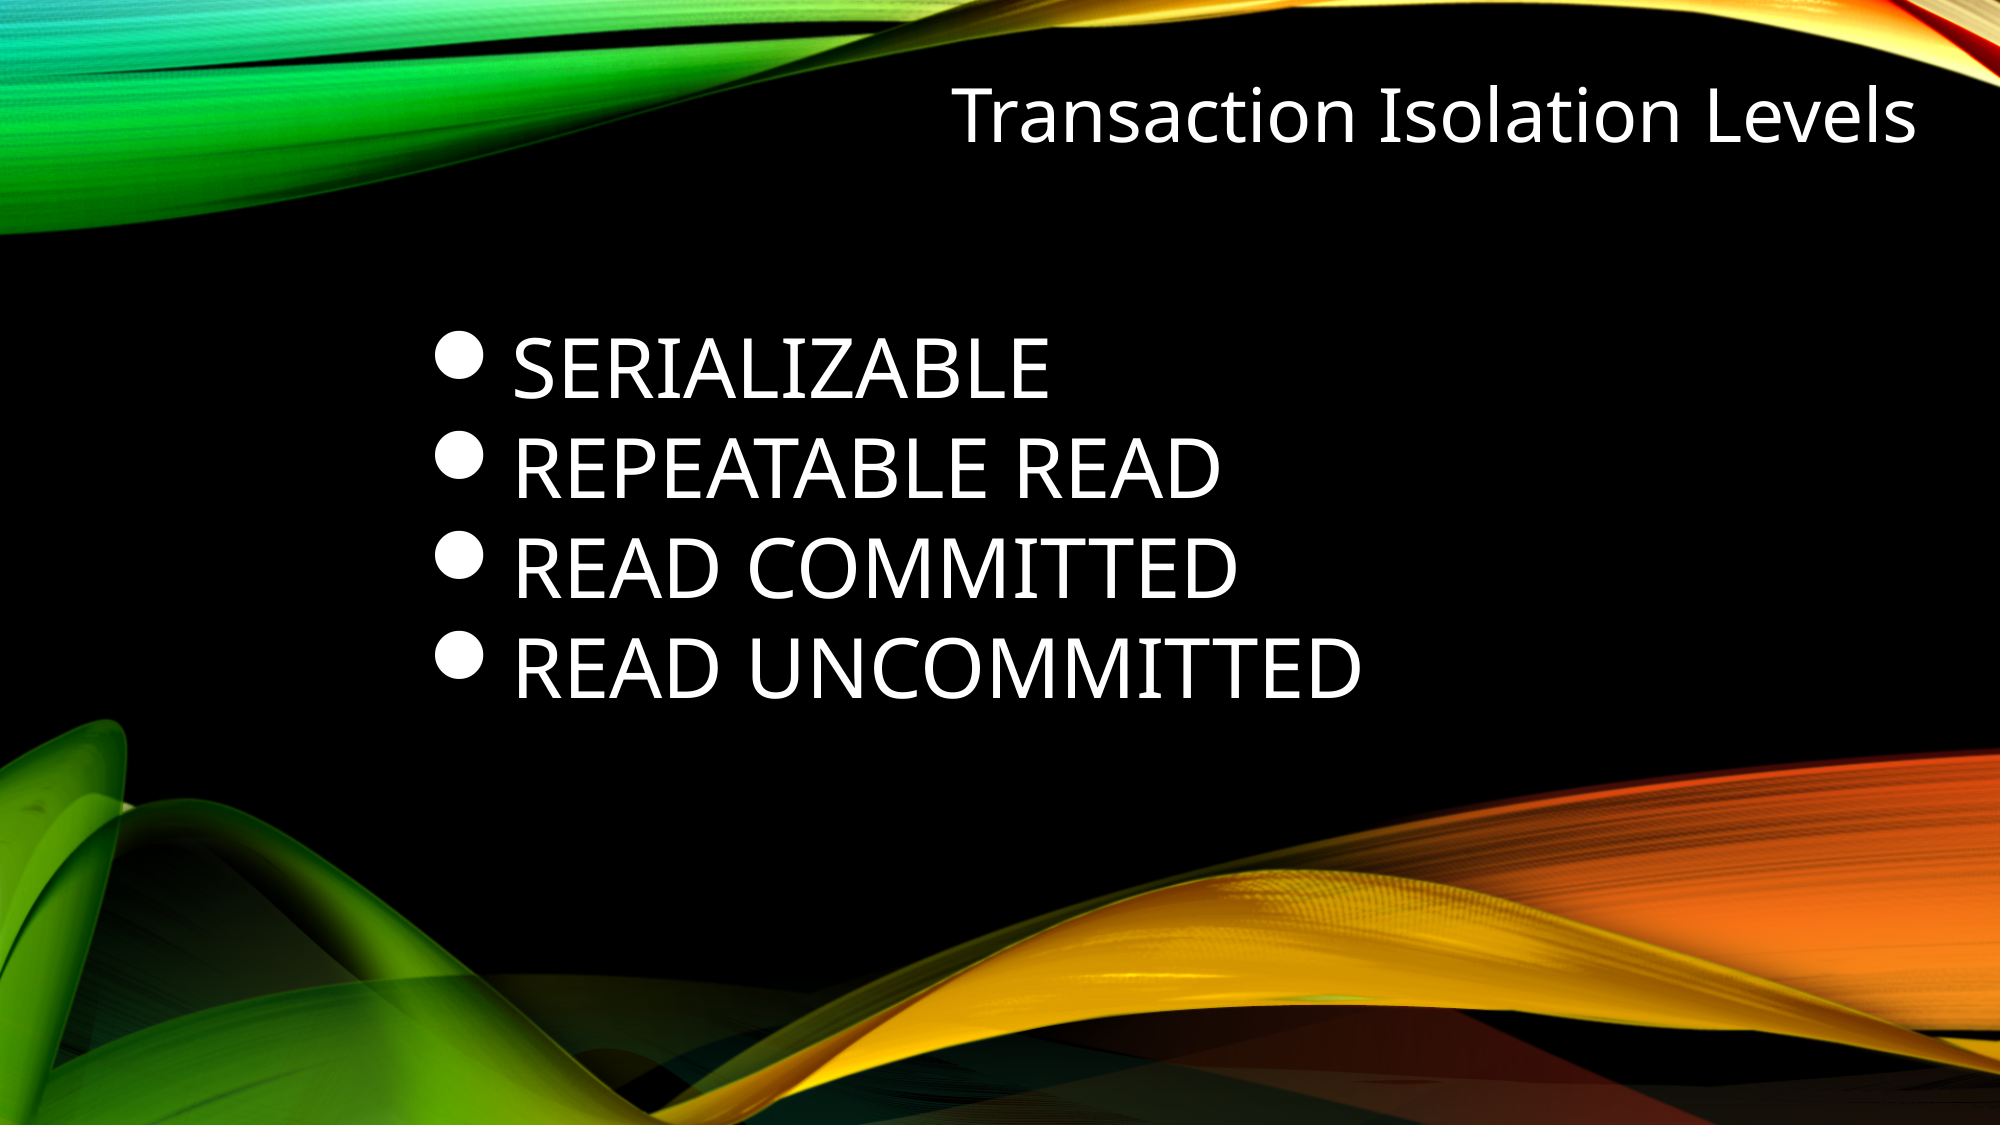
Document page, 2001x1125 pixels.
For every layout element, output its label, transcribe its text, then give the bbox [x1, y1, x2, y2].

picture [0, 0, 2000, 237]
picture [0, 717, 2000, 1125]
text_box SERIALIZABLE REPEATABLE READ READ COMMITTED READ UNCOMMITTED [413, 308, 1381, 723]
text_box Transaction Isolation Levels [936, 60, 1935, 166]
